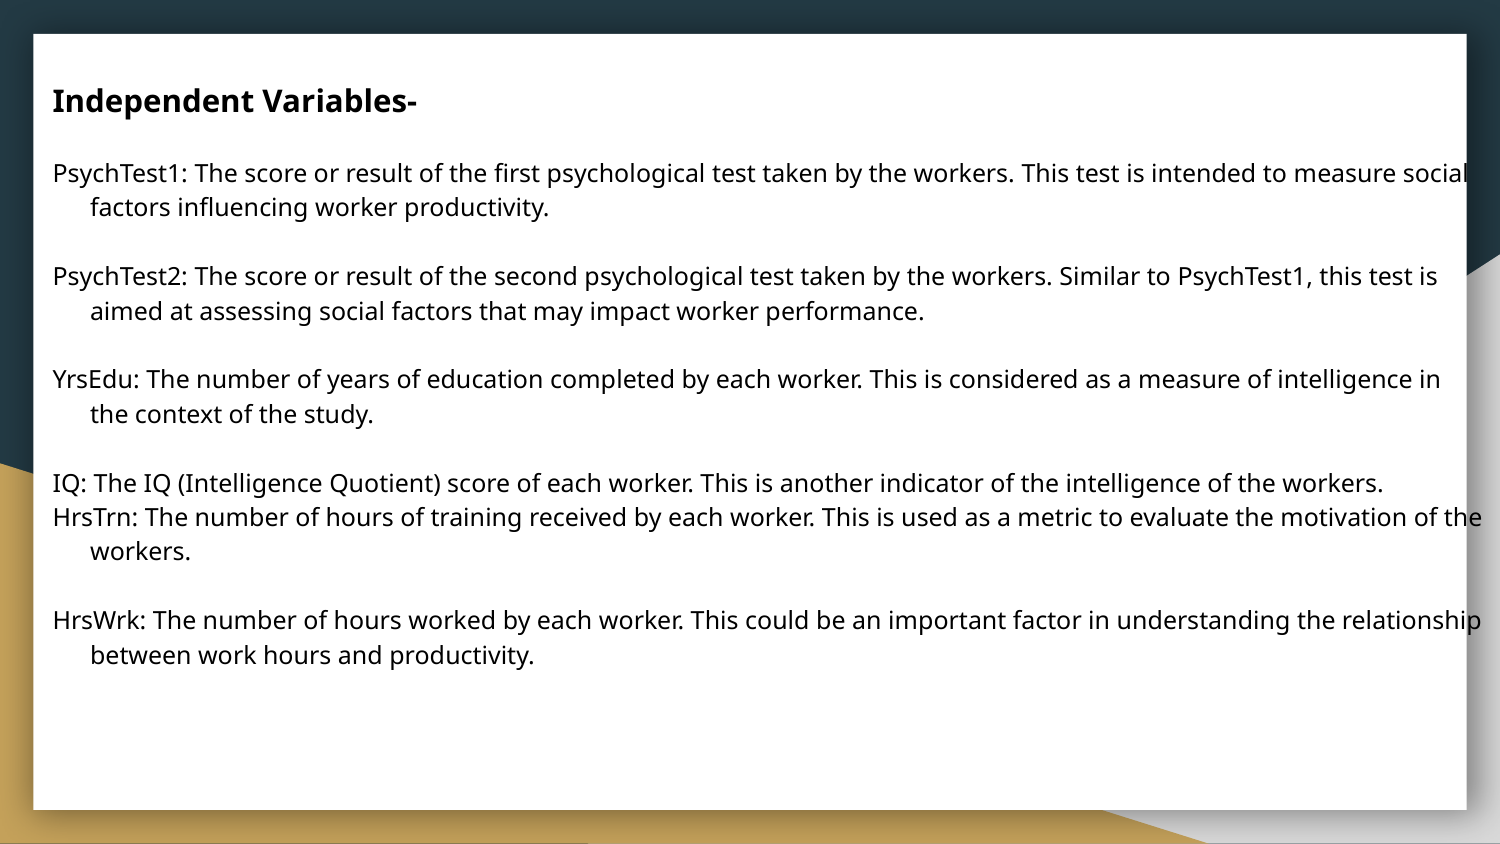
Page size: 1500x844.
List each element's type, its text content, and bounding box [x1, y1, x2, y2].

text_box Independent Variables- PsychTest1: The score or result of the first psychological test taken by the workers. This test is intended to measure social factors influencing worker productivity. PsychTest2: The score or result of the second psychological test taken by the workers. Similar to PsychTest1, this test is aimed at assessing social factors that may impact worker performance. YrsEdu: The number of years of education completed by each worker. This is considered as a measure of intelligence in the context of the study. IQ: The IQ (Intelligence Quotient) score of each worker. This is another indicator of the intelligence of the workers. HrsTrn: The number of hours of training received by each worker. This is used as a metric to evaluate the motivation of the workers. HrsWrk: The number of hours worked by each worker. This could be an important factor in understanding the relationship between work hours and productivity. [0, 60, 1500, 753]
